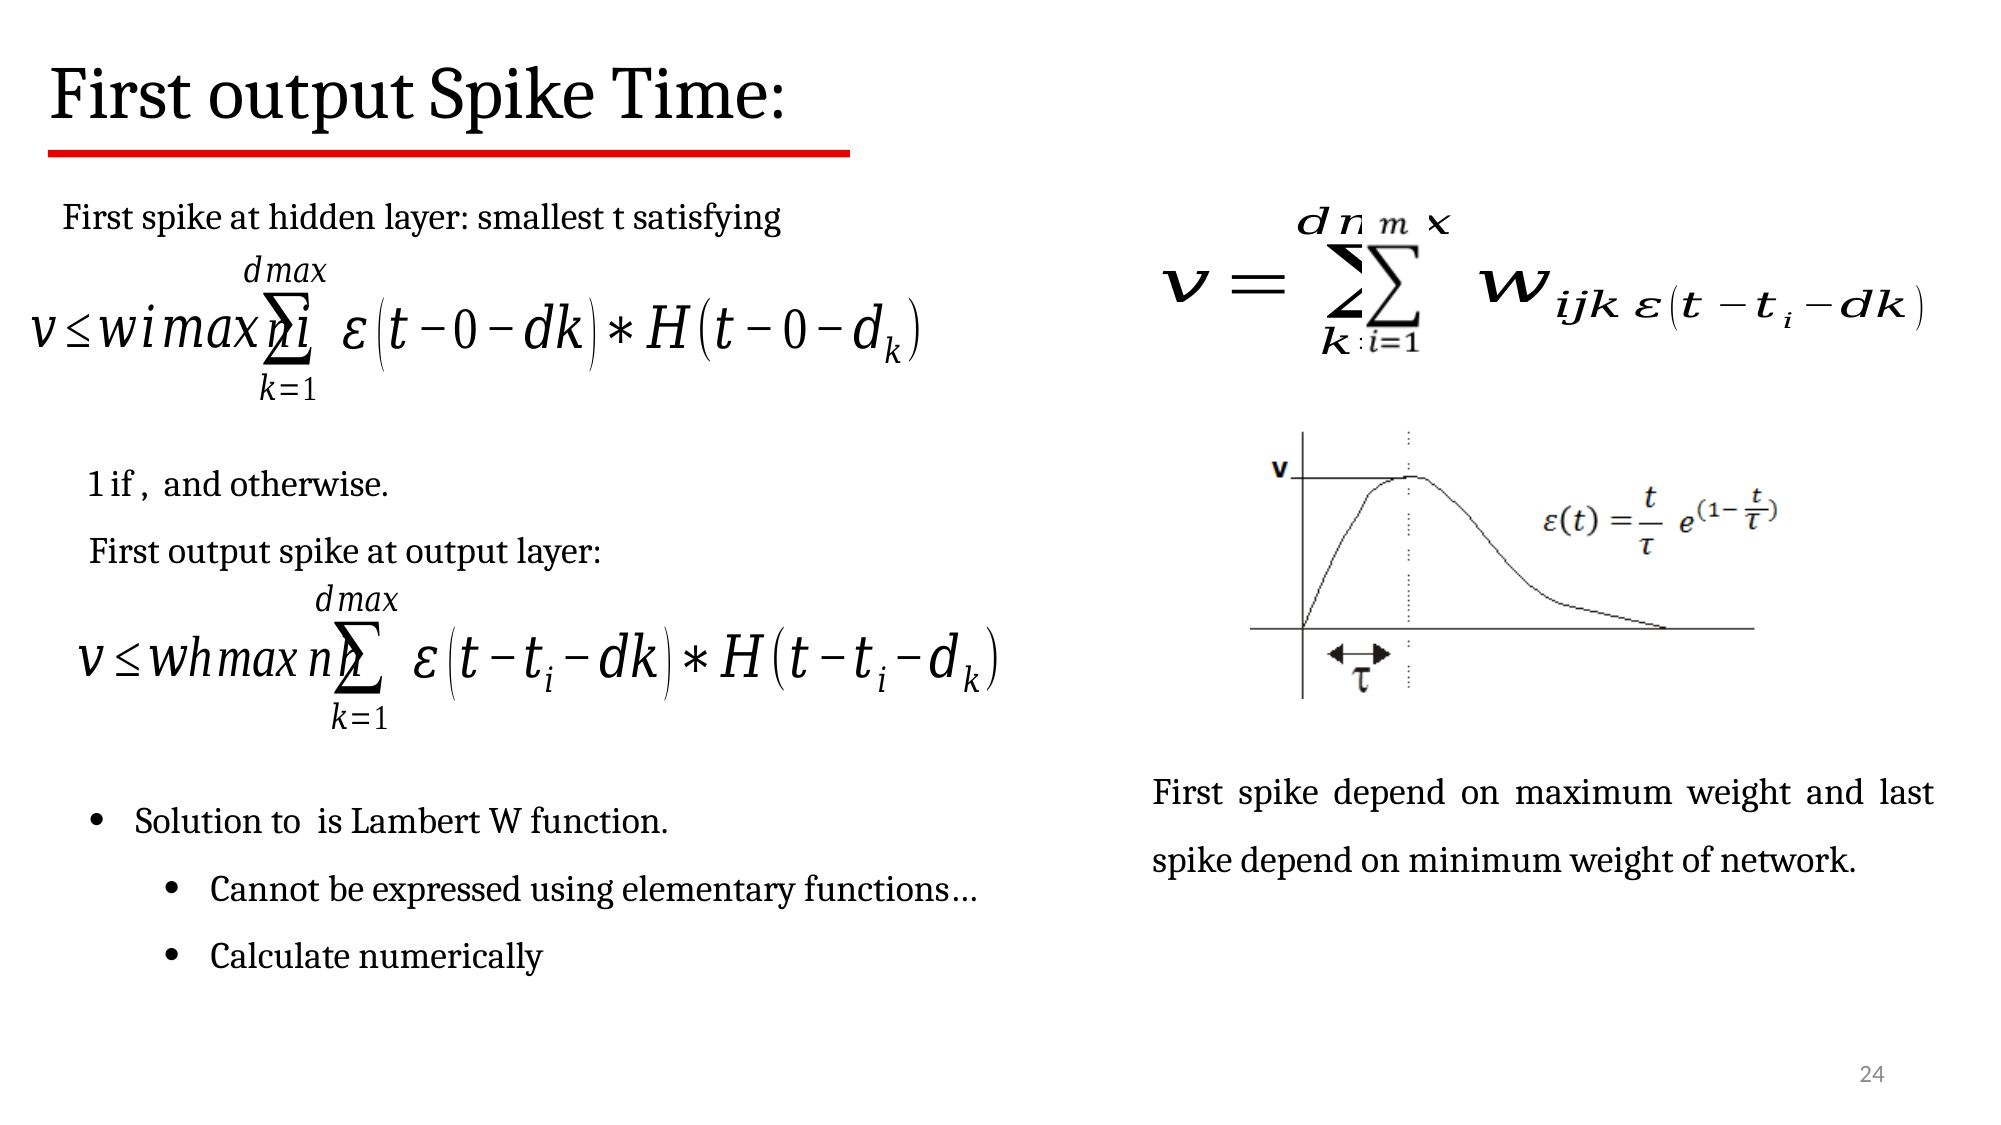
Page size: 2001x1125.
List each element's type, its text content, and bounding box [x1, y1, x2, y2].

text_box [46, 148, 852, 160]
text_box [77, 578, 1001, 738]
picture [1362, 212, 1429, 363]
text_box First spike at hidden layer: smallest t satisfying [47, 161, 1048, 245]
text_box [29, 249, 923, 409]
text_box First spike depend on maximum weight and last spike depend on minimum weight of network. [1137, 737, 1950, 888]
text_box First output Spike Time: [35, 35, 1711, 191]
picture [1249, 429, 1788, 699]
slide_number 24 [1433, 1042, 1900, 1103]
